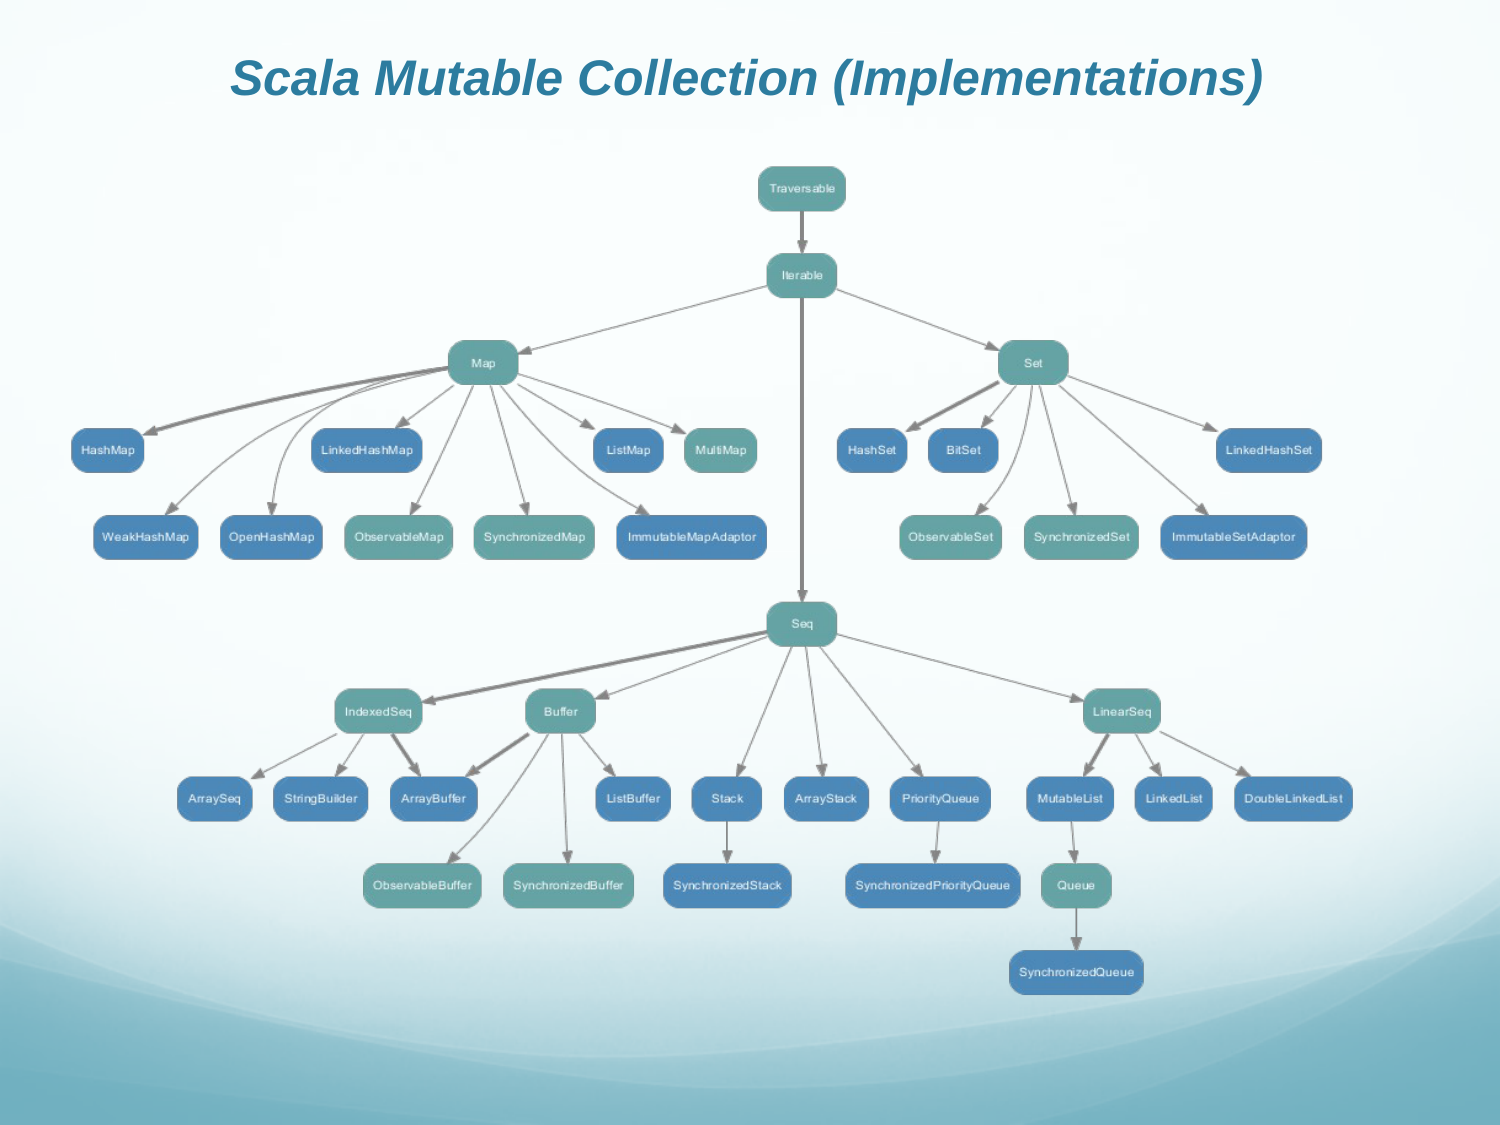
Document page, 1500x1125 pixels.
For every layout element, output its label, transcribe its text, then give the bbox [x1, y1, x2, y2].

text_box [0, 162, 1439, 1049]
title Scala Mutable Collection (Implementations) [87, 5, 1407, 114]
